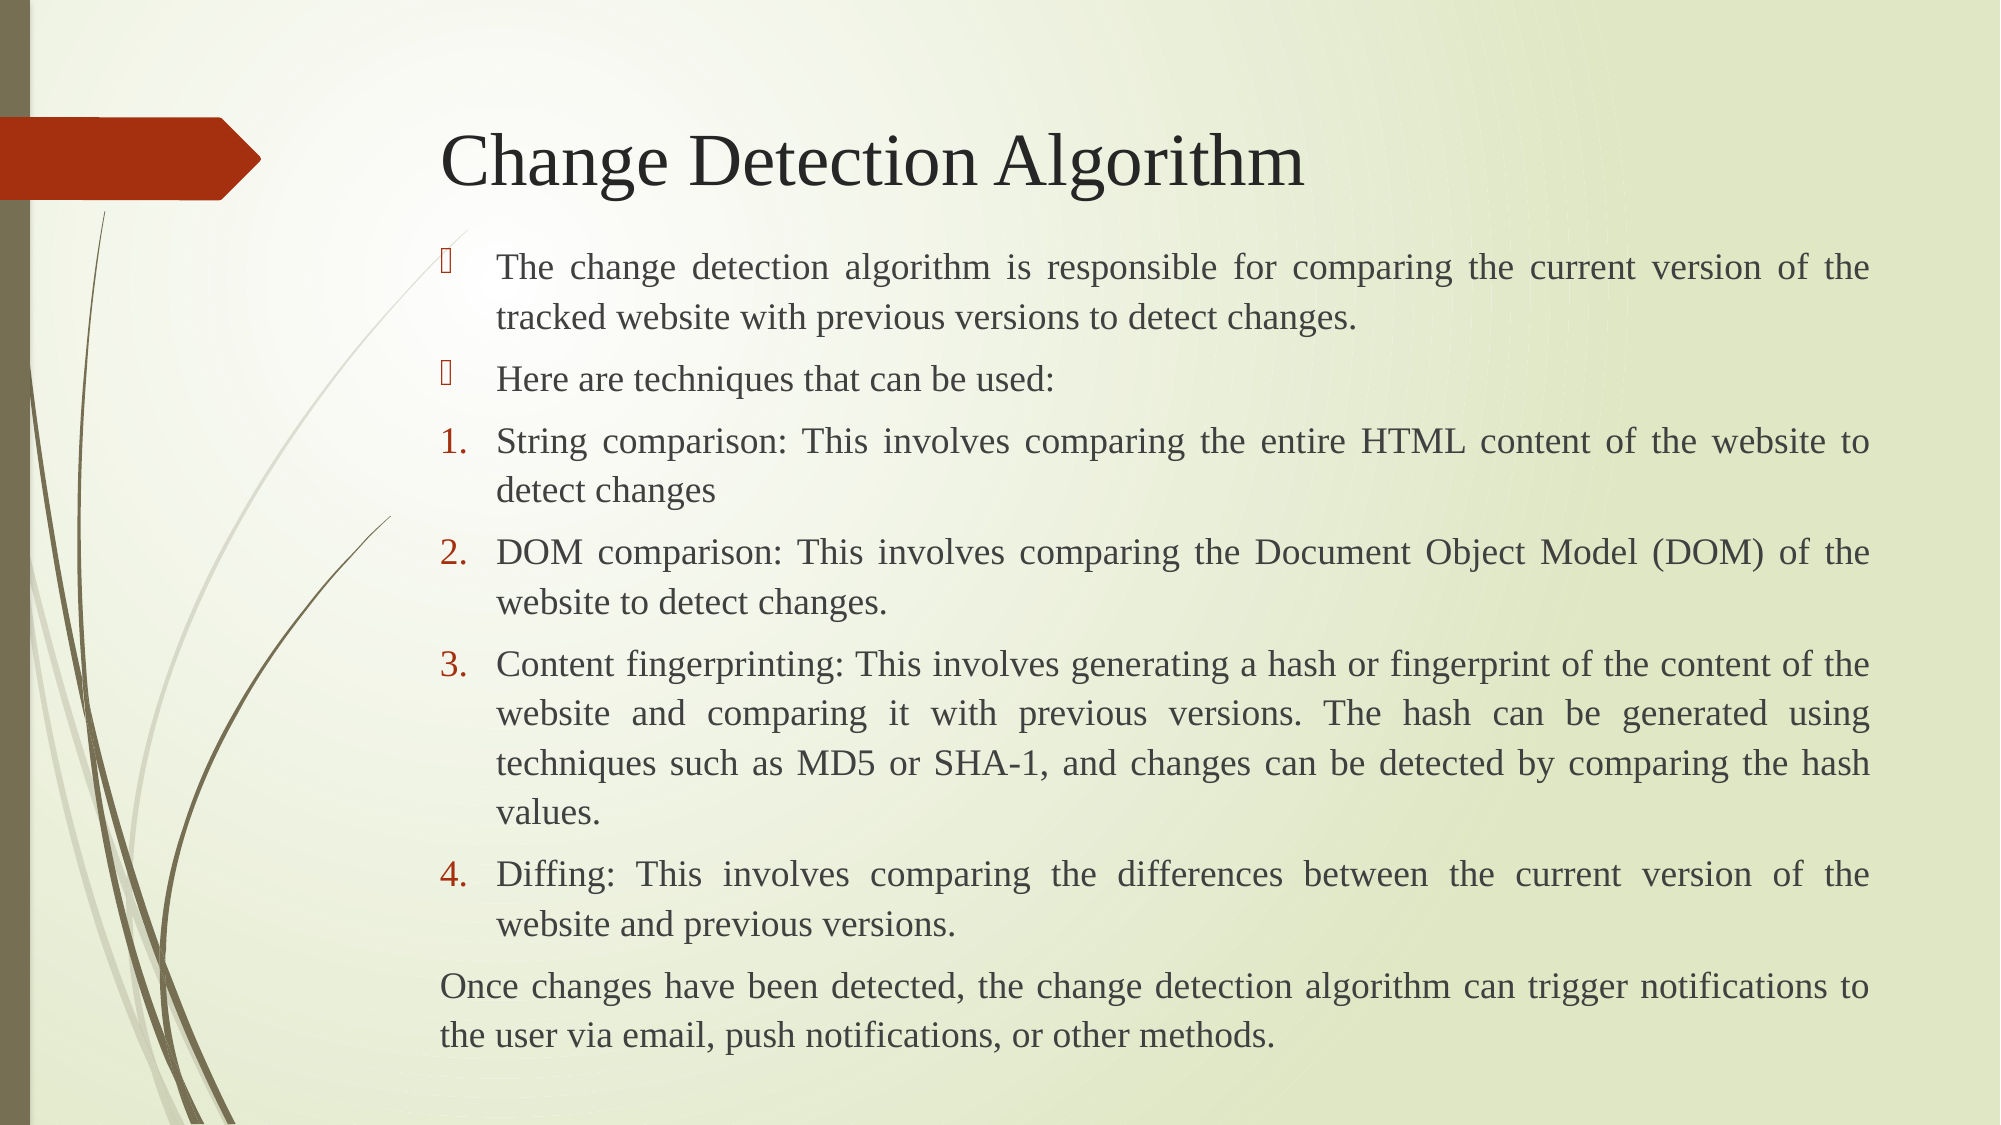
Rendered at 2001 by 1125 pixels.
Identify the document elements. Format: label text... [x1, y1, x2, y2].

title Change Detection Algorithm [425, 102, 1888, 230]
list The change detection algorithm is responsible for comparing the current version of the tracked website with previous versions to detect changes. Here are techniques that can be used: String comparison: This involves comparing the entire HTML content of the website to detect changes DOM comparison: This involves comparing the Document Object Model (DOM) of the website to detect changes. Content fingerprinting: This involves generating a hash or fingerprint of the content of the website and comparing it with previous versions. The hash can be generated using techniques such as MD5 or SHA-1, and changes can be detected by comparing the hash values. Diffing: This involves comparing the differences between the current version of the website and previous versions. Once changes have been detected, the change detection algorithm can trigger notifications to the user via email, push notifications, or other methods. [424, 230, 1888, 1072]
